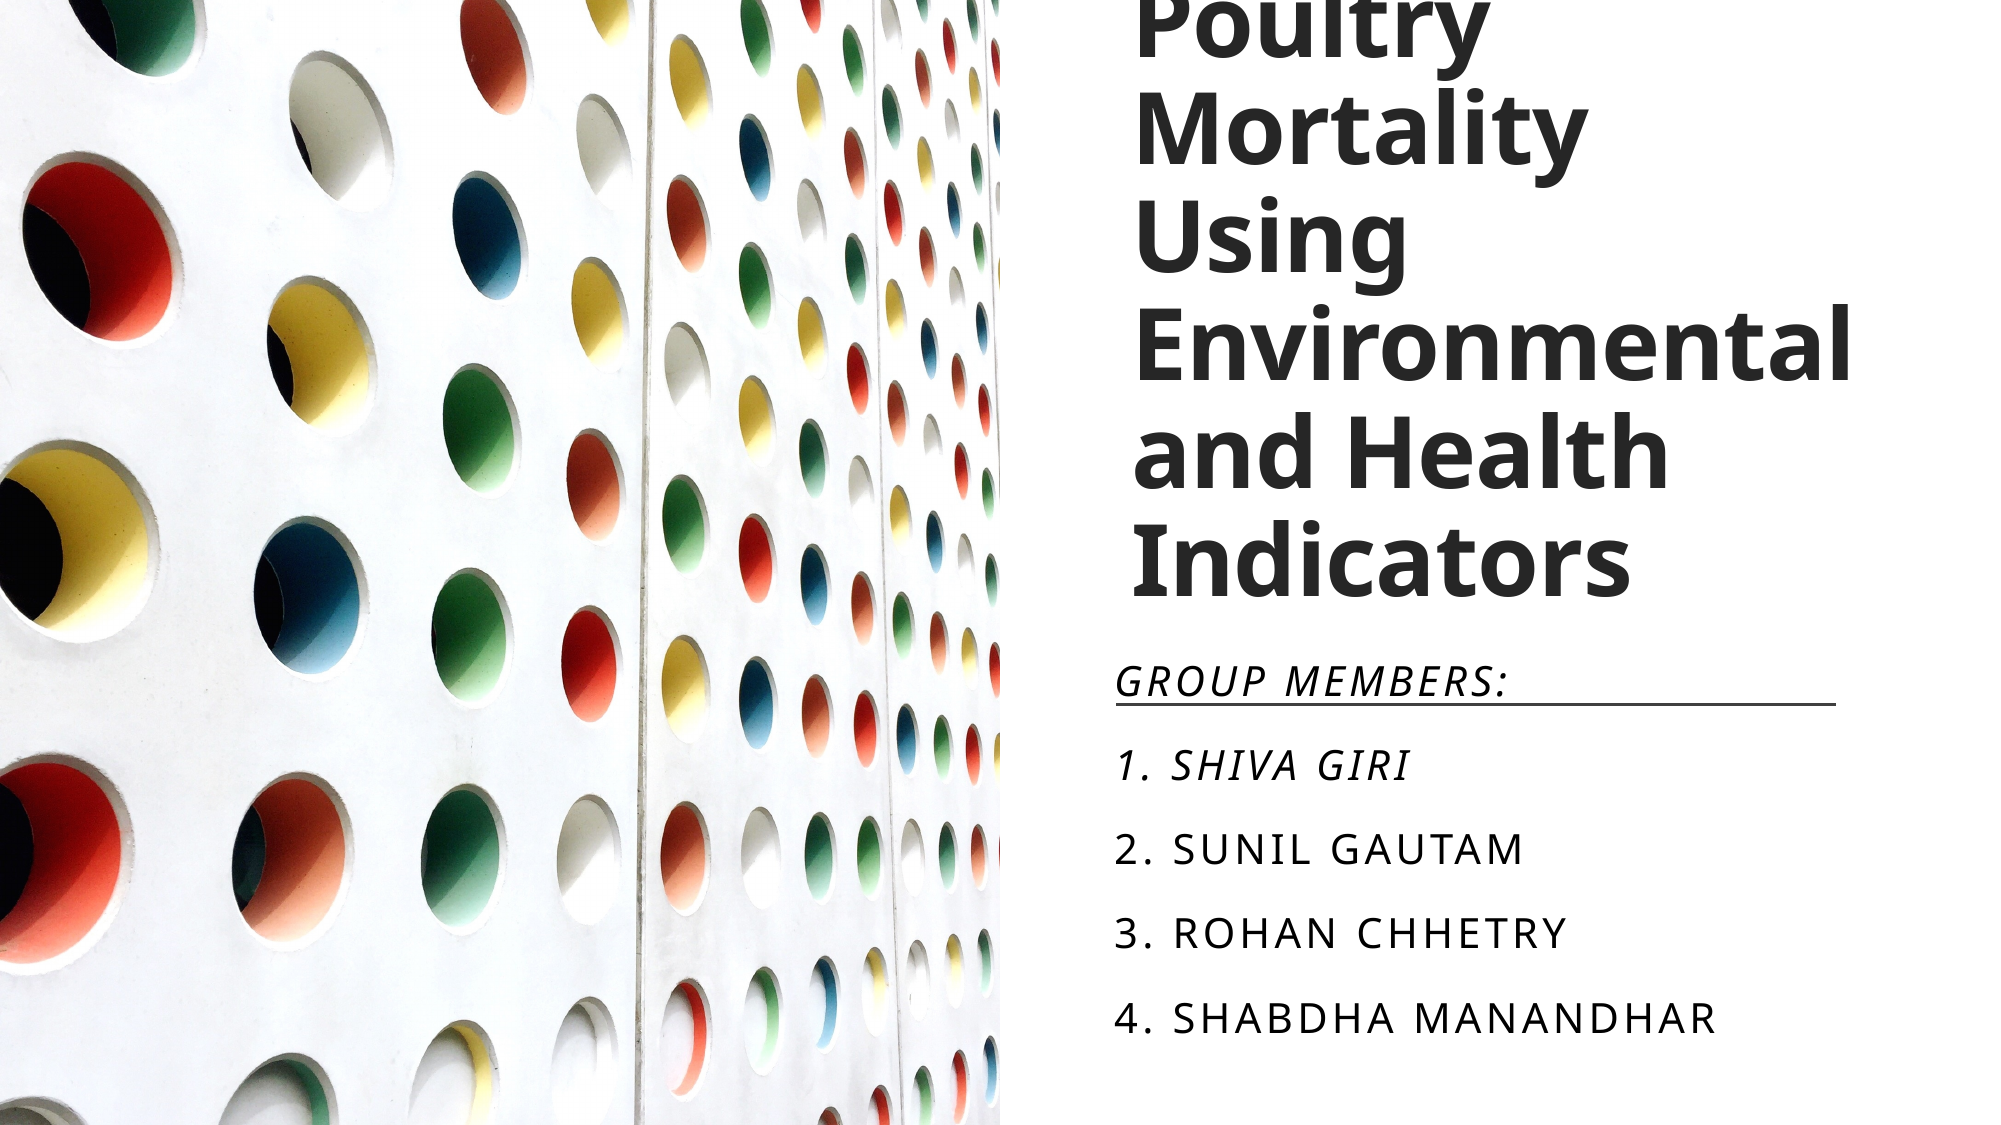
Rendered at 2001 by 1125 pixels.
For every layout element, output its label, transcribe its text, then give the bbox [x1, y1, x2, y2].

subtitle Group Members: 1. Shiva Giri 2. Sunil Gautam 3. Rohan Chhetry 4. Shabdha manandhar [1099, 642, 1901, 1047]
picture [0, 0, 1001, 1125]
text_box [1006, 0, 2000, 1125]
title Predicting Poultry Mortality Using Environmental and Health Indicators [1116, 52, 1906, 626]
